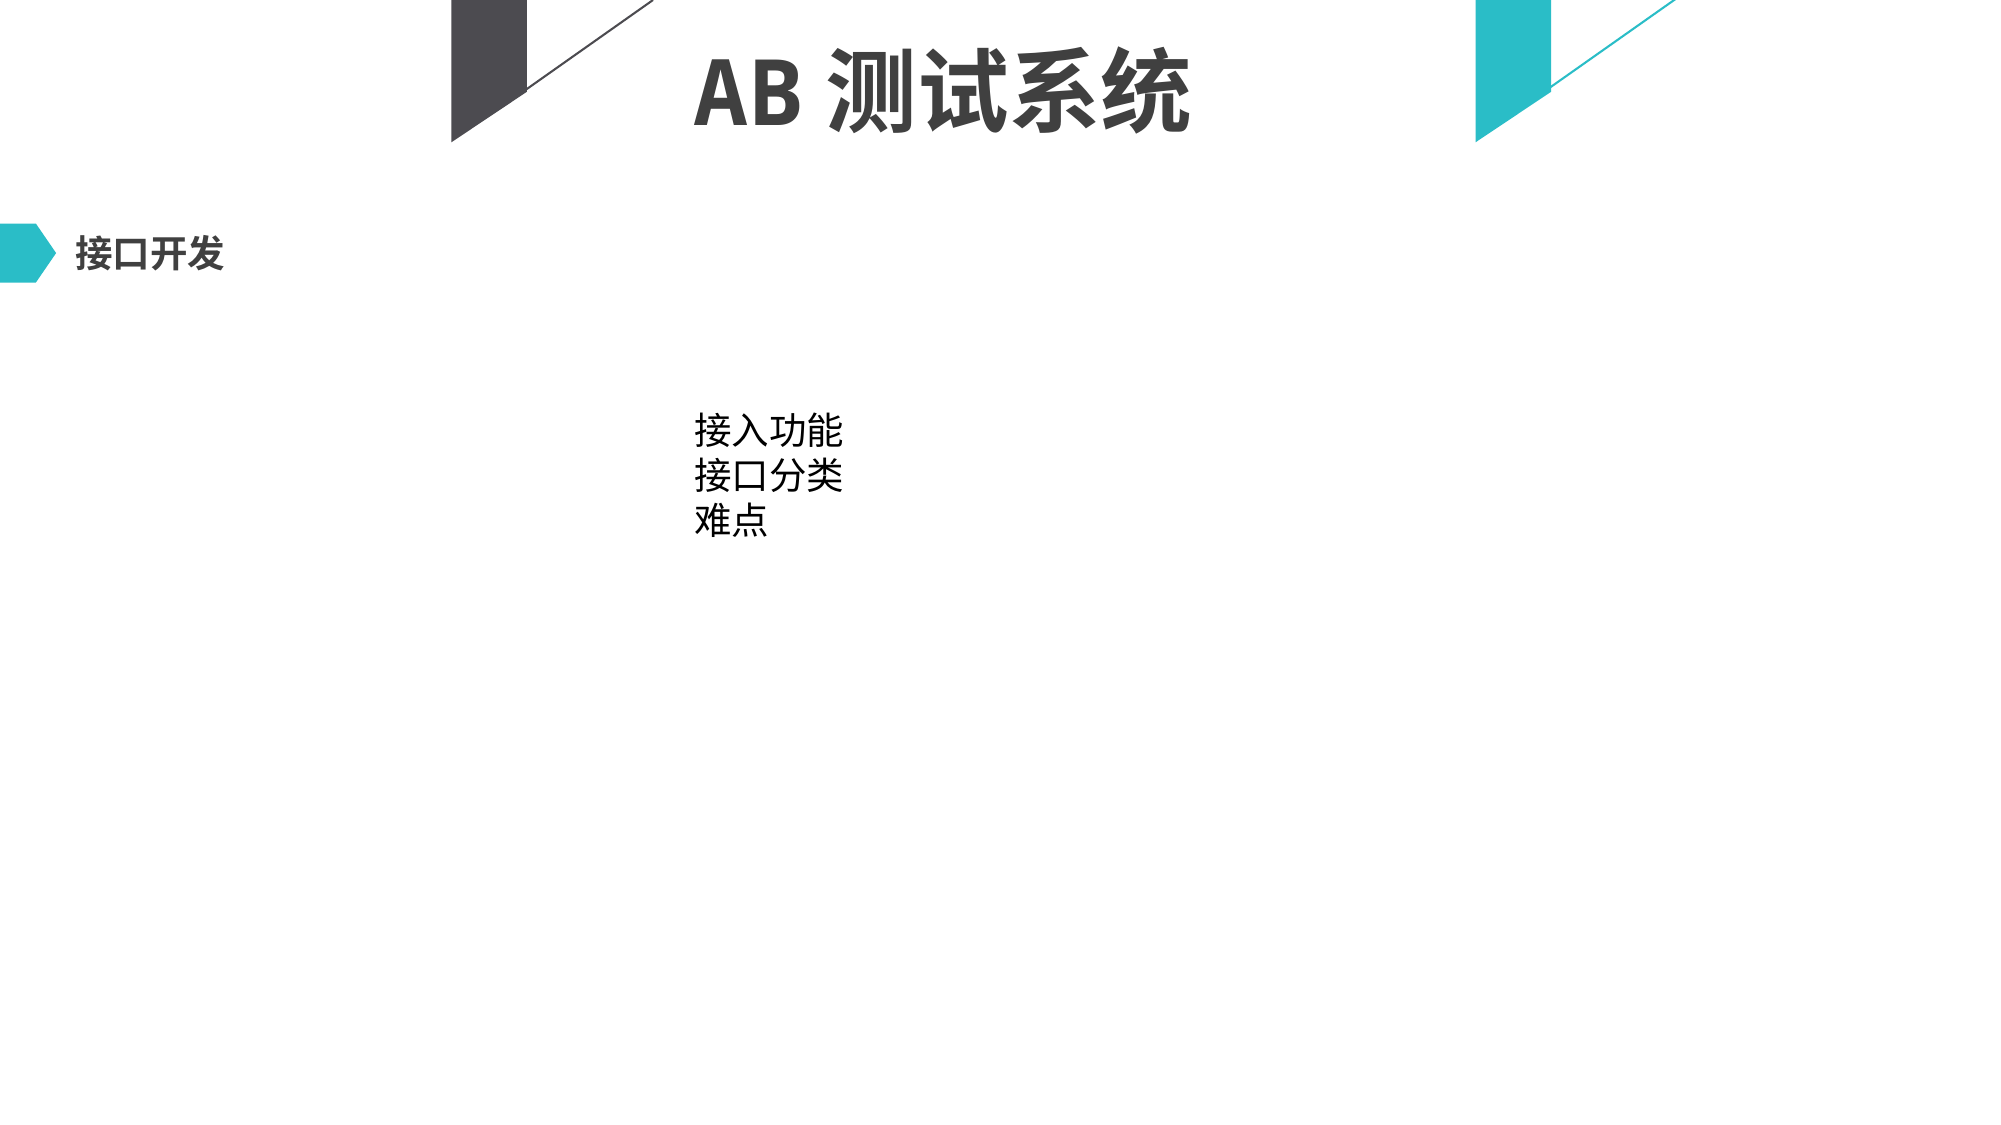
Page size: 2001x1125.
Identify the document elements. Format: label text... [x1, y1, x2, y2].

text_box 接口开发 [60, 222, 241, 283]
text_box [500, 0, 654, 108]
text_box [450, 0, 505, 145]
text_box [1474, 0, 1532, 145]
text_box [1524, 0, 1678, 106]
text_box 接入功能 接口分类 难点 [679, 399, 860, 550]
text_box [0, 223, 57, 283]
text_box AB测试系统 [679, 26, 1208, 151]
